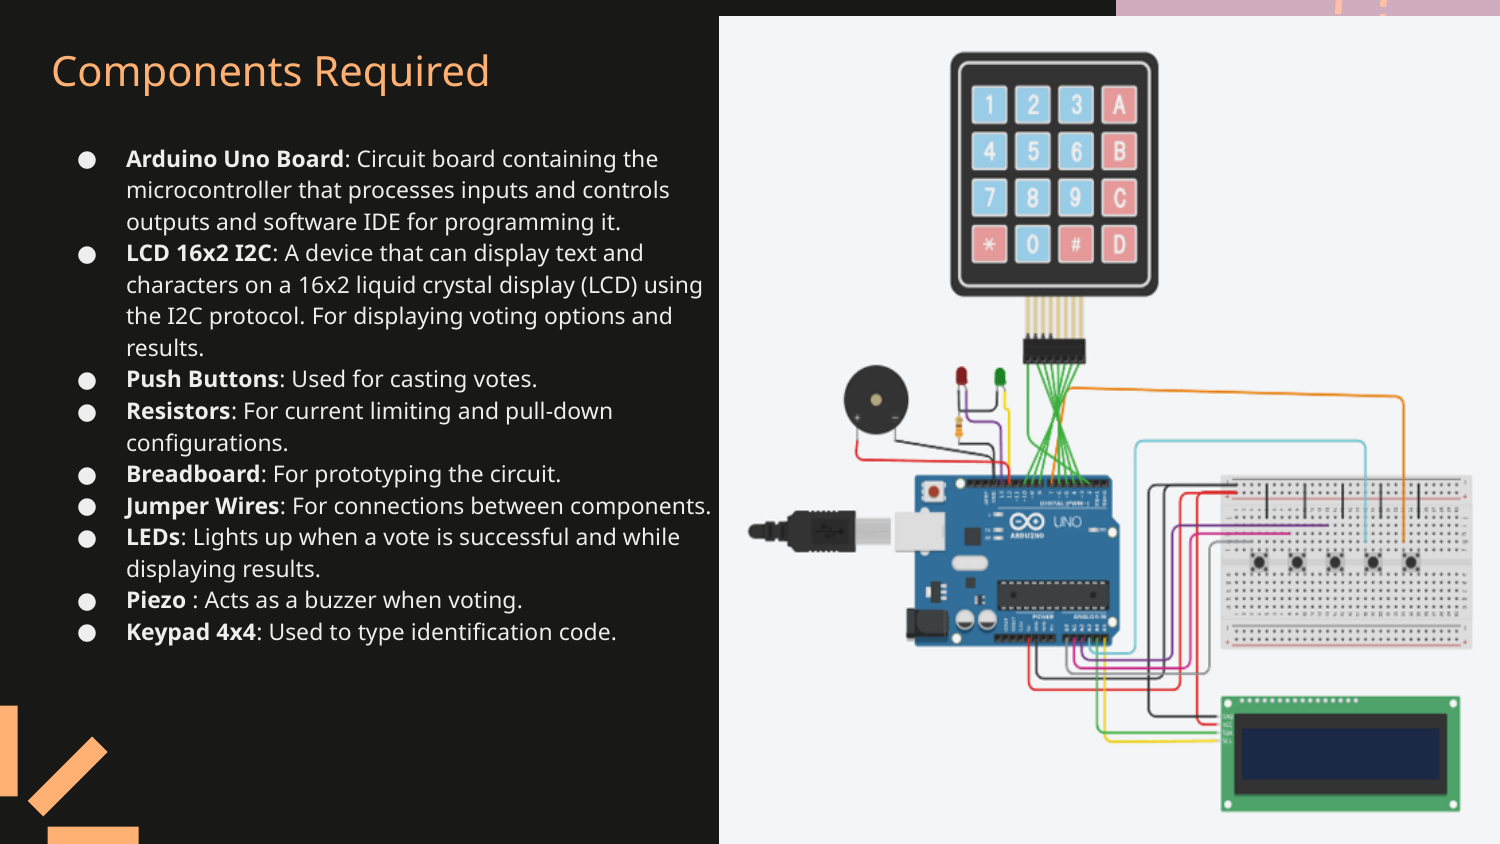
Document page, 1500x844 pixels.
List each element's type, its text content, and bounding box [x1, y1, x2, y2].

picture [719, 16, 1500, 844]
list Arduino Uno Board: Circuit board containing the microcontroller that processes inputs and controls outputs and software IDE for programming it. LCD 16x2 I2C: A device that can display text and characters on a 16x2 liquid crystal display (LCD) using the I2C protocol. For displaying voting options and results. Push Buttons: Used for casting votes. Resistors: For current limiting and pull-down configurations. Breadboard: For prototyping the circuit. Jumper Wires: For connections between components. LEDs: Lights up when a vote is successful and while displaying results. Piezo : Acts as a buzzer when voting. Keypad 4x4: Used to type identification code. [51, 140, 714, 664]
title Components Required [51, 44, 714, 120]
